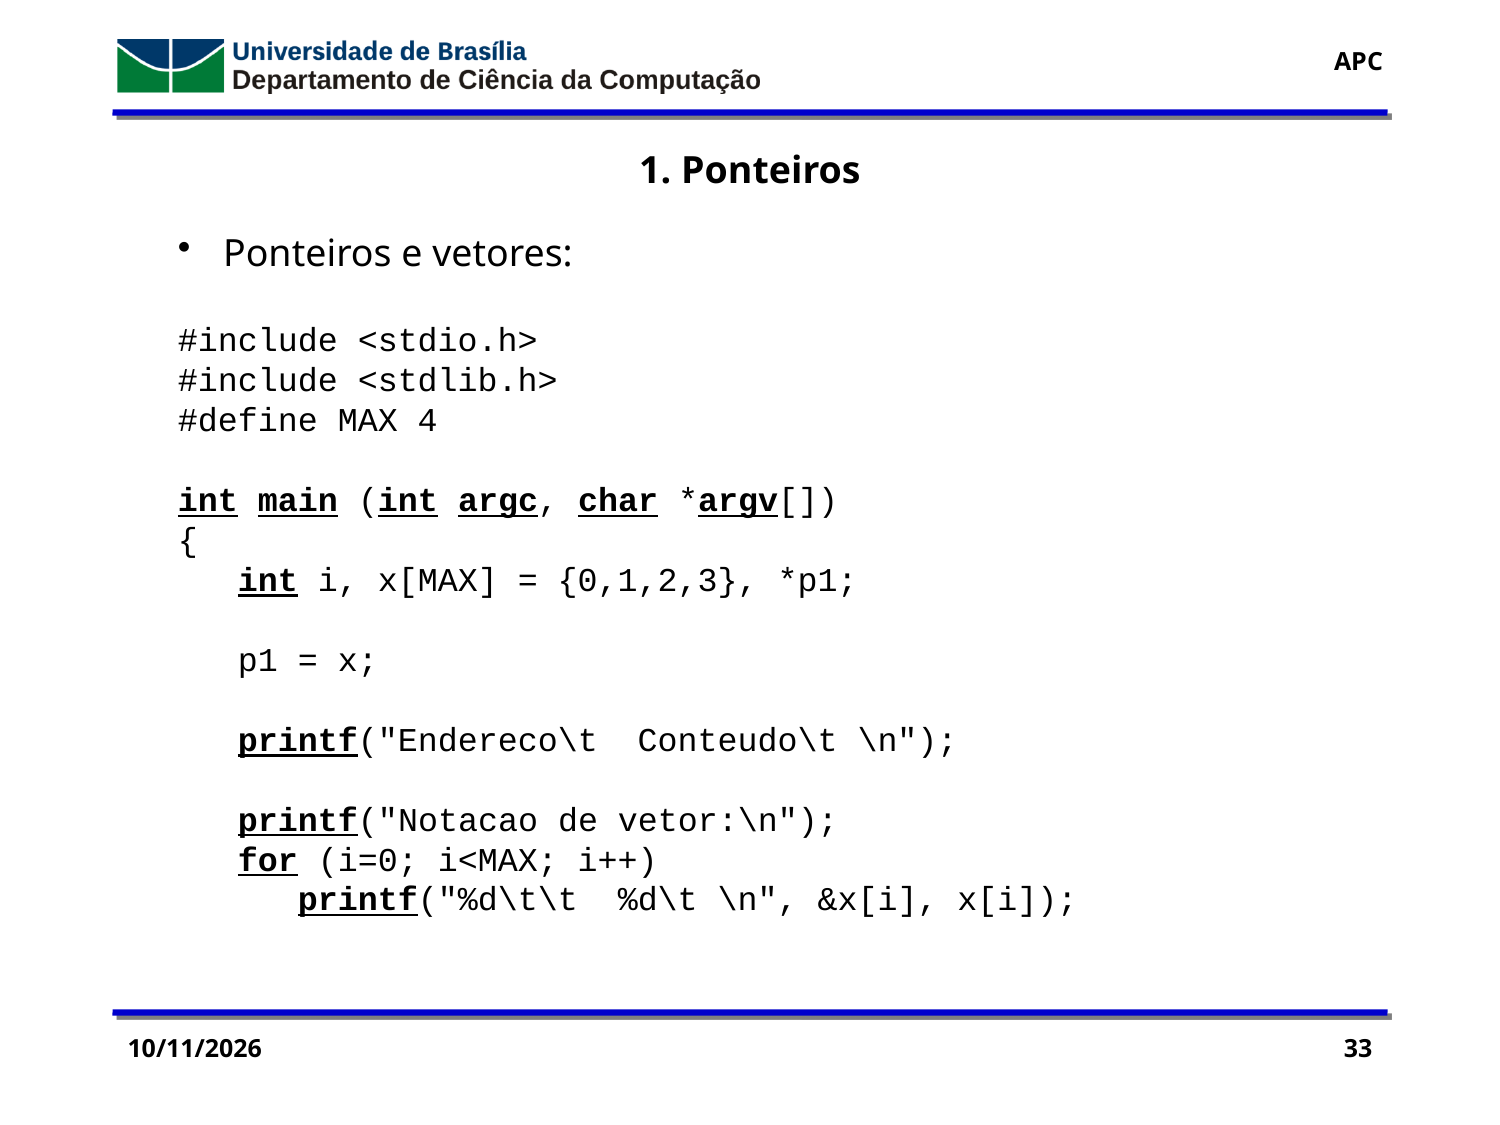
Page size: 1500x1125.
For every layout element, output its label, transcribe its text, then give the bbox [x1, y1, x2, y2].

slide_number 33 [1074, 1024, 1388, 1101]
text_box 1. Ponteiros [112, 138, 1388, 198]
picture [117, 39, 760, 94]
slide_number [112, 1024, 426, 1101]
text_box Ponteiros e vetores: #include <stdio.h> #include <stdlib.h> #define MAX 4 int main (int argc, char *argv[]) { int i, x[MAX] = {0,1,2,3}, *p1; p1 = x; printf("Endereco\t Conteudo\t \n"); printf("Notacao de vetor:\n"); for (i=0; i<MAX; i++) printf("%d\t\t %d\t \n", &x[i], x[i]); [163, 221, 1301, 965]
